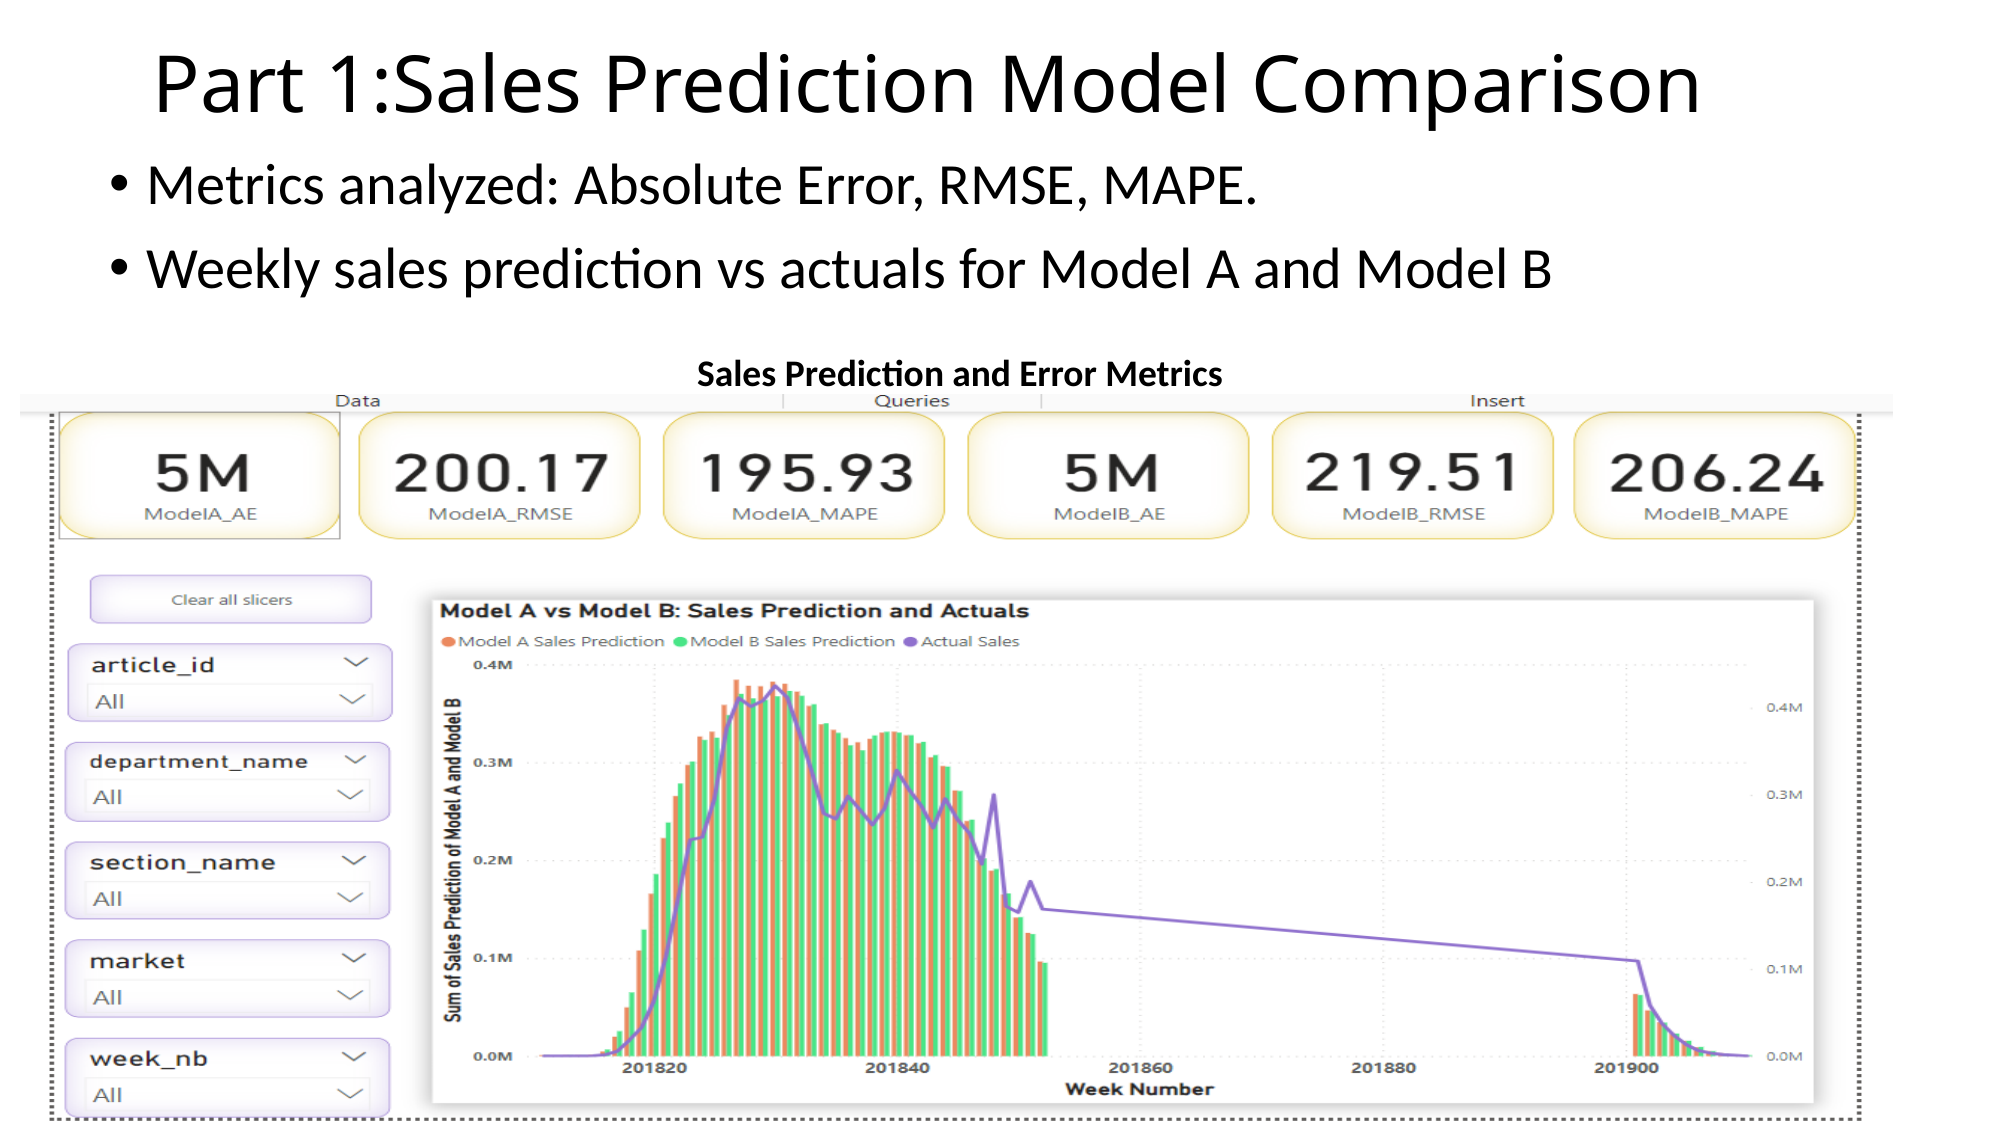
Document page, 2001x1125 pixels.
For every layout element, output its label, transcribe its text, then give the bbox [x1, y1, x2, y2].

list Metrics analyzed: Absolute Error, RMSE, MAPE. Weekly sales prediction vs actuals for Model A and Model B [94, 147, 1820, 345]
title Part 1:Sales Prediction Model Comparison [137, 36, 1863, 234]
picture [20, 394, 1893, 1125]
text_box Sales Prediction and Error Metrics [682, 341, 1239, 394]
